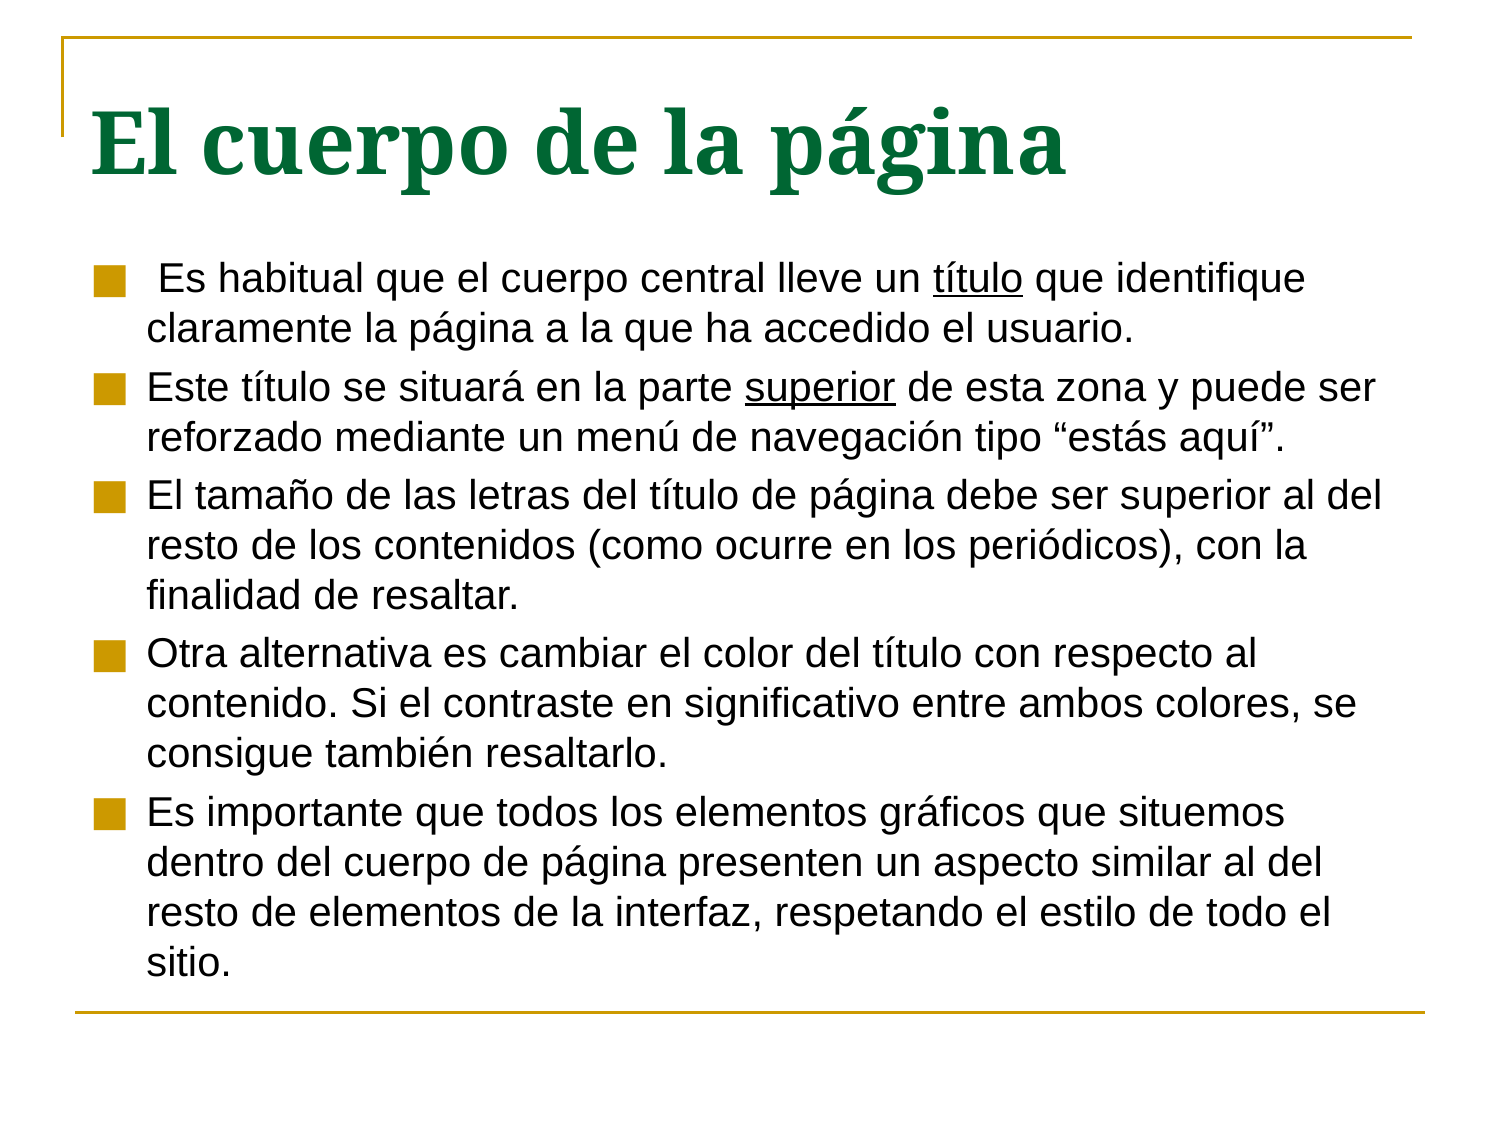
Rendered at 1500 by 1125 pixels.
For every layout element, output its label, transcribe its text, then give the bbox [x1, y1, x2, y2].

title El cuerpo de la página [75, 45, 1425, 233]
list Es habitual que el cuerpo central lleve un título que identifique claramente la página a la que ha accedido el usuario. Este título se situará en la parte superior de esta zona y puede ser reforzado mediante un menú de navegación tipo “estás aquí”. El tamaño de las letras del título de página debe ser superior al del resto de los contenidos (como ocurre en los periódicos), con la finalidad de resaltar. Otra alternativa es cambiar el color del título con respecto al contenido. Si el contraste en significativo entre ambos colores, se consigue también resaltarlo. Es importante que todos los elementos gráficos que situemos dentro del cuerpo de página presenten un aspecto similar al del resto de elementos de la interfaz, respetando el estilo de todo el sitio. [75, 243, 1412, 987]
